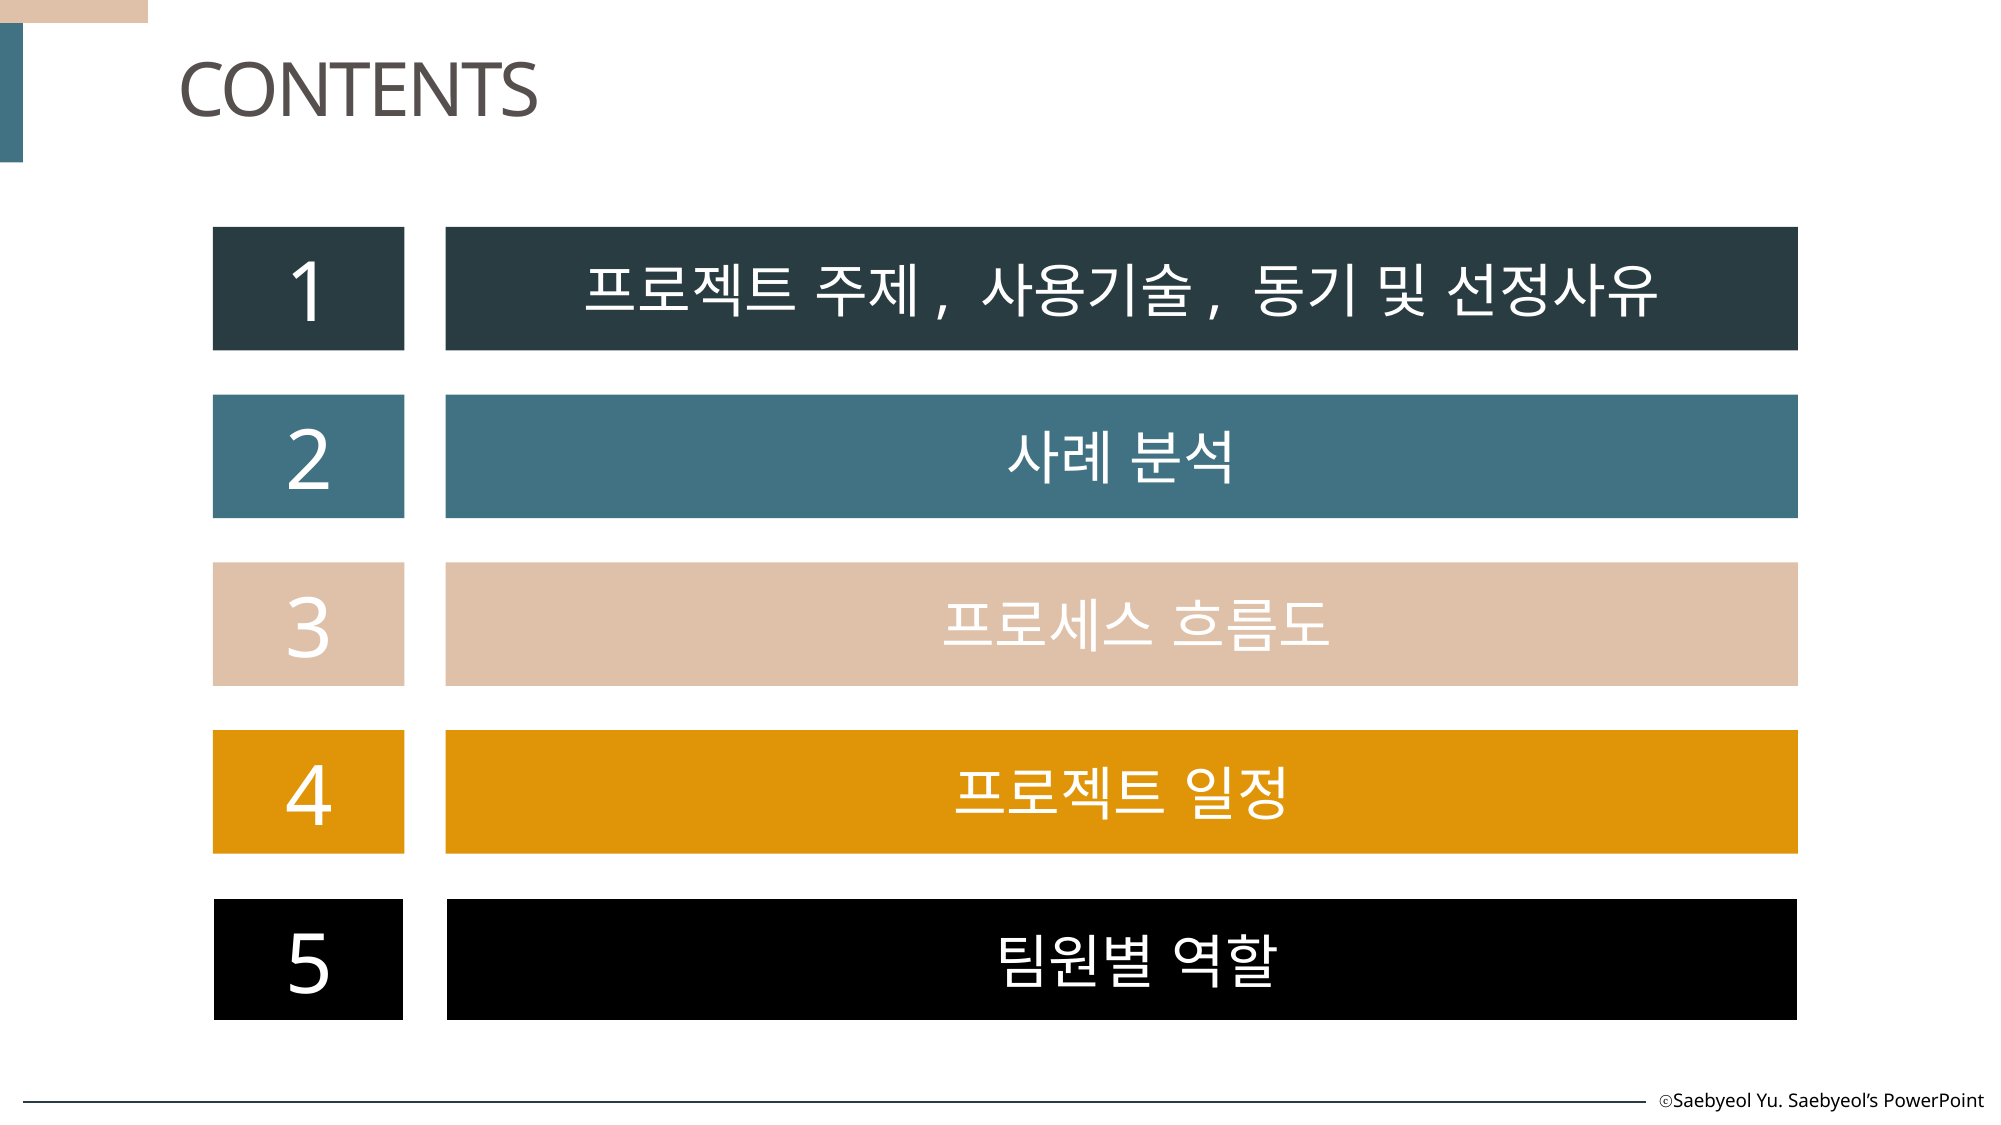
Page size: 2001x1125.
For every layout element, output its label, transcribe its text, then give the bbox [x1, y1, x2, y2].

text_box 1 [212, 226, 406, 351]
text_box 프로젝트 일정 [445, 729, 1799, 855]
text_box 2 [212, 394, 405, 519]
text_box 5 [212, 897, 406, 1022]
text_box 3 [212, 561, 406, 687]
text_box CONTENTS [163, 34, 556, 139]
text_box 팀원별 역할 [445, 897, 1799, 1022]
text_box [0, 24, 24, 163]
text_box 사례 분석 [445, 394, 1798, 519]
text_box 프로젝트 주제, 사용기술, 동기 및 선정사유 [445, 226, 1799, 351]
text_box [0, 0, 149, 24]
text_box 4 [212, 729, 406, 855]
text_box 프로세스 흐름도 [445, 561, 1799, 687]
